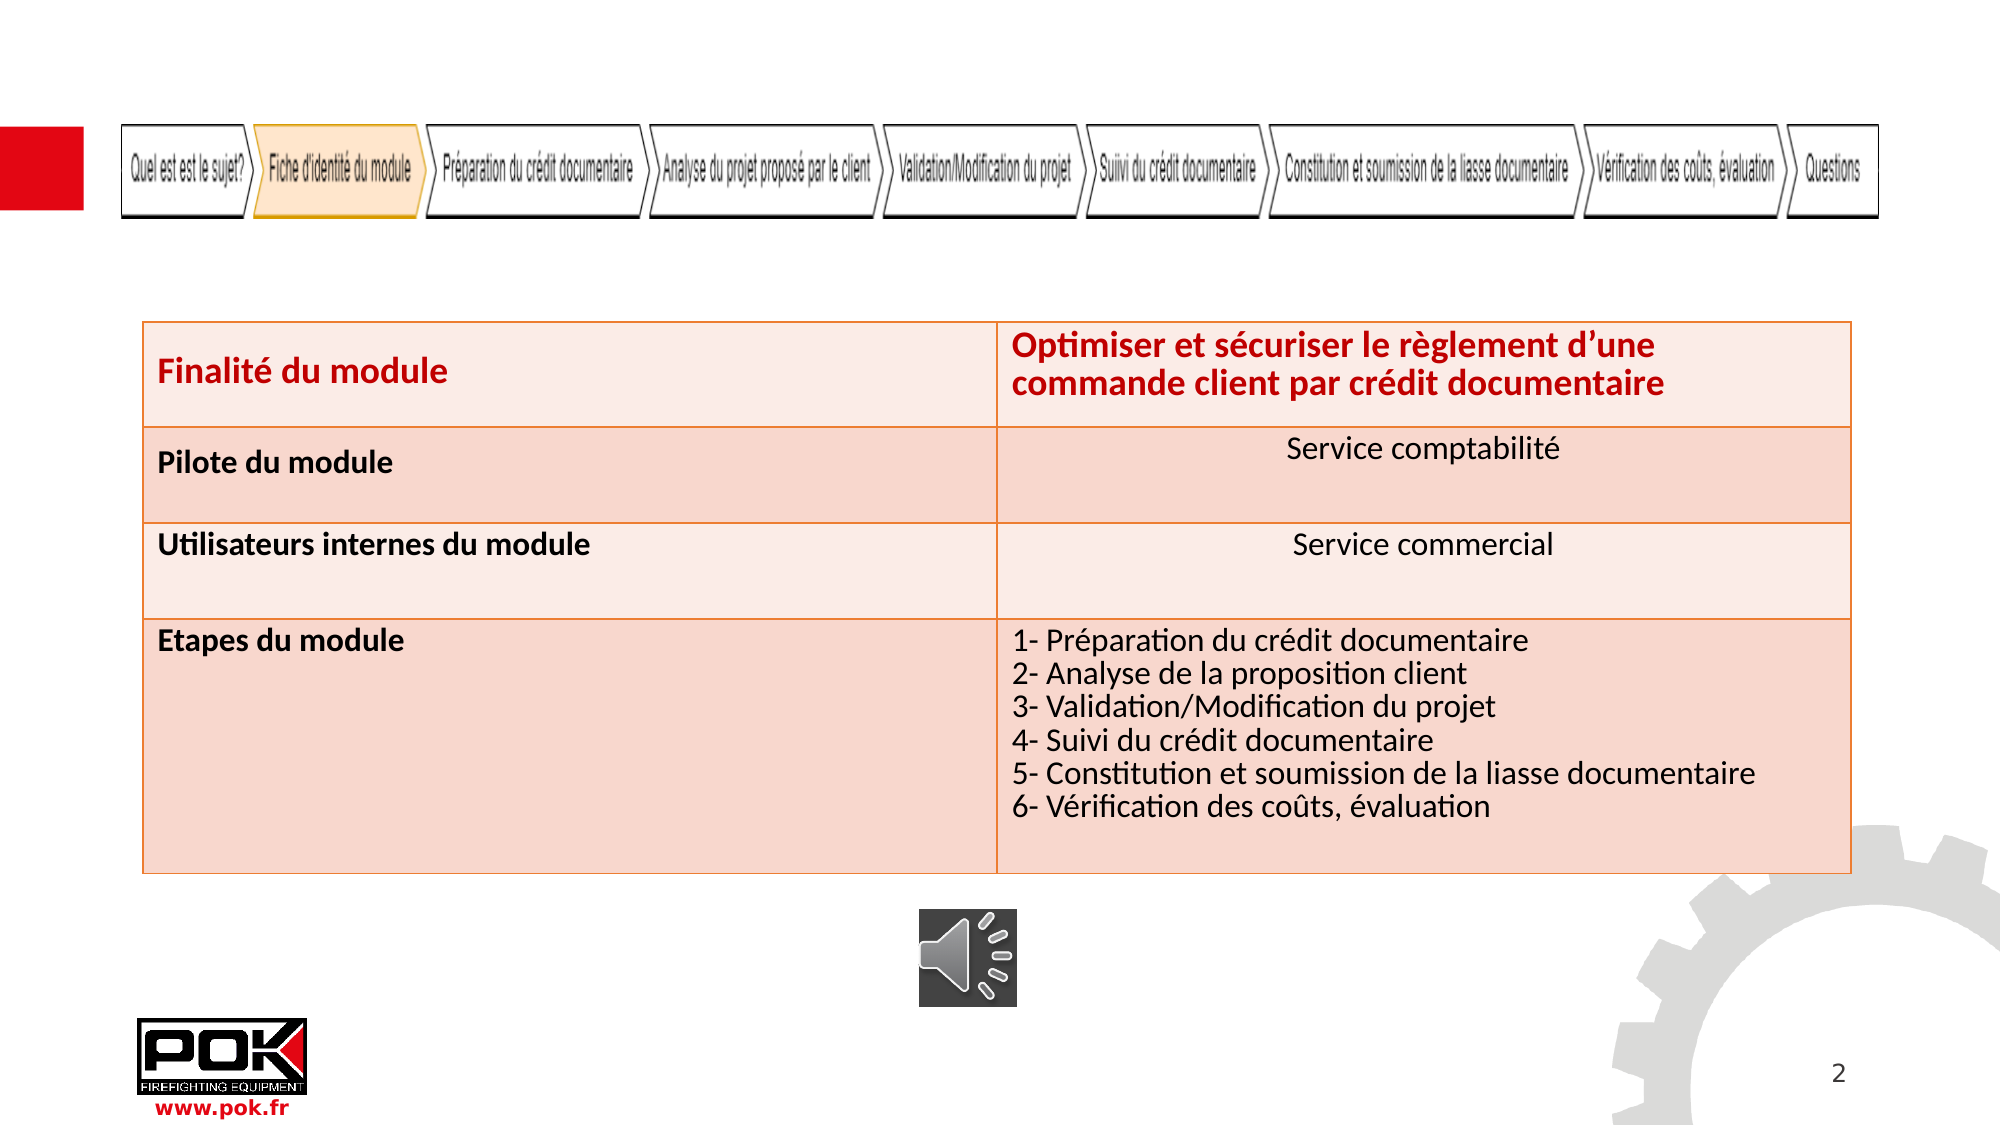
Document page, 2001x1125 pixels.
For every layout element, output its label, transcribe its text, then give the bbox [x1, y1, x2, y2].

picture [1612, 825, 2000, 1125]
table_header Finalité du module [144, 323, 996, 417]
picture [137, 1018, 307, 1095]
table_cell Utilisateurs internes du module [144, 515, 996, 609]
table_cell Pilote du module [144, 419, 996, 513]
table_header Optimiser et sécuriser le règlement d’une commande client par crédit documentaire [998, 323, 1850, 417]
slide_number 2 [1412, 1042, 1863, 1103]
table_cell Service comptabilité [998, 419, 1850, 513]
table_cell Etapes du module [144, 611, 996, 824]
table_cell 1- Préparation du crédit documentaire 2- Analyse de la proposition client 3- Validation/Modification du projet 4- Suivi du crédit documentaire 5- Constitution et soumission de la liasse documentaire 6- Vérification des coûts, évaluation [998, 611, 1850, 824]
picture [121, 124, 1879, 219]
picture [917, 908, 1018, 1009]
table_cell Service commercial [998, 515, 1850, 609]
